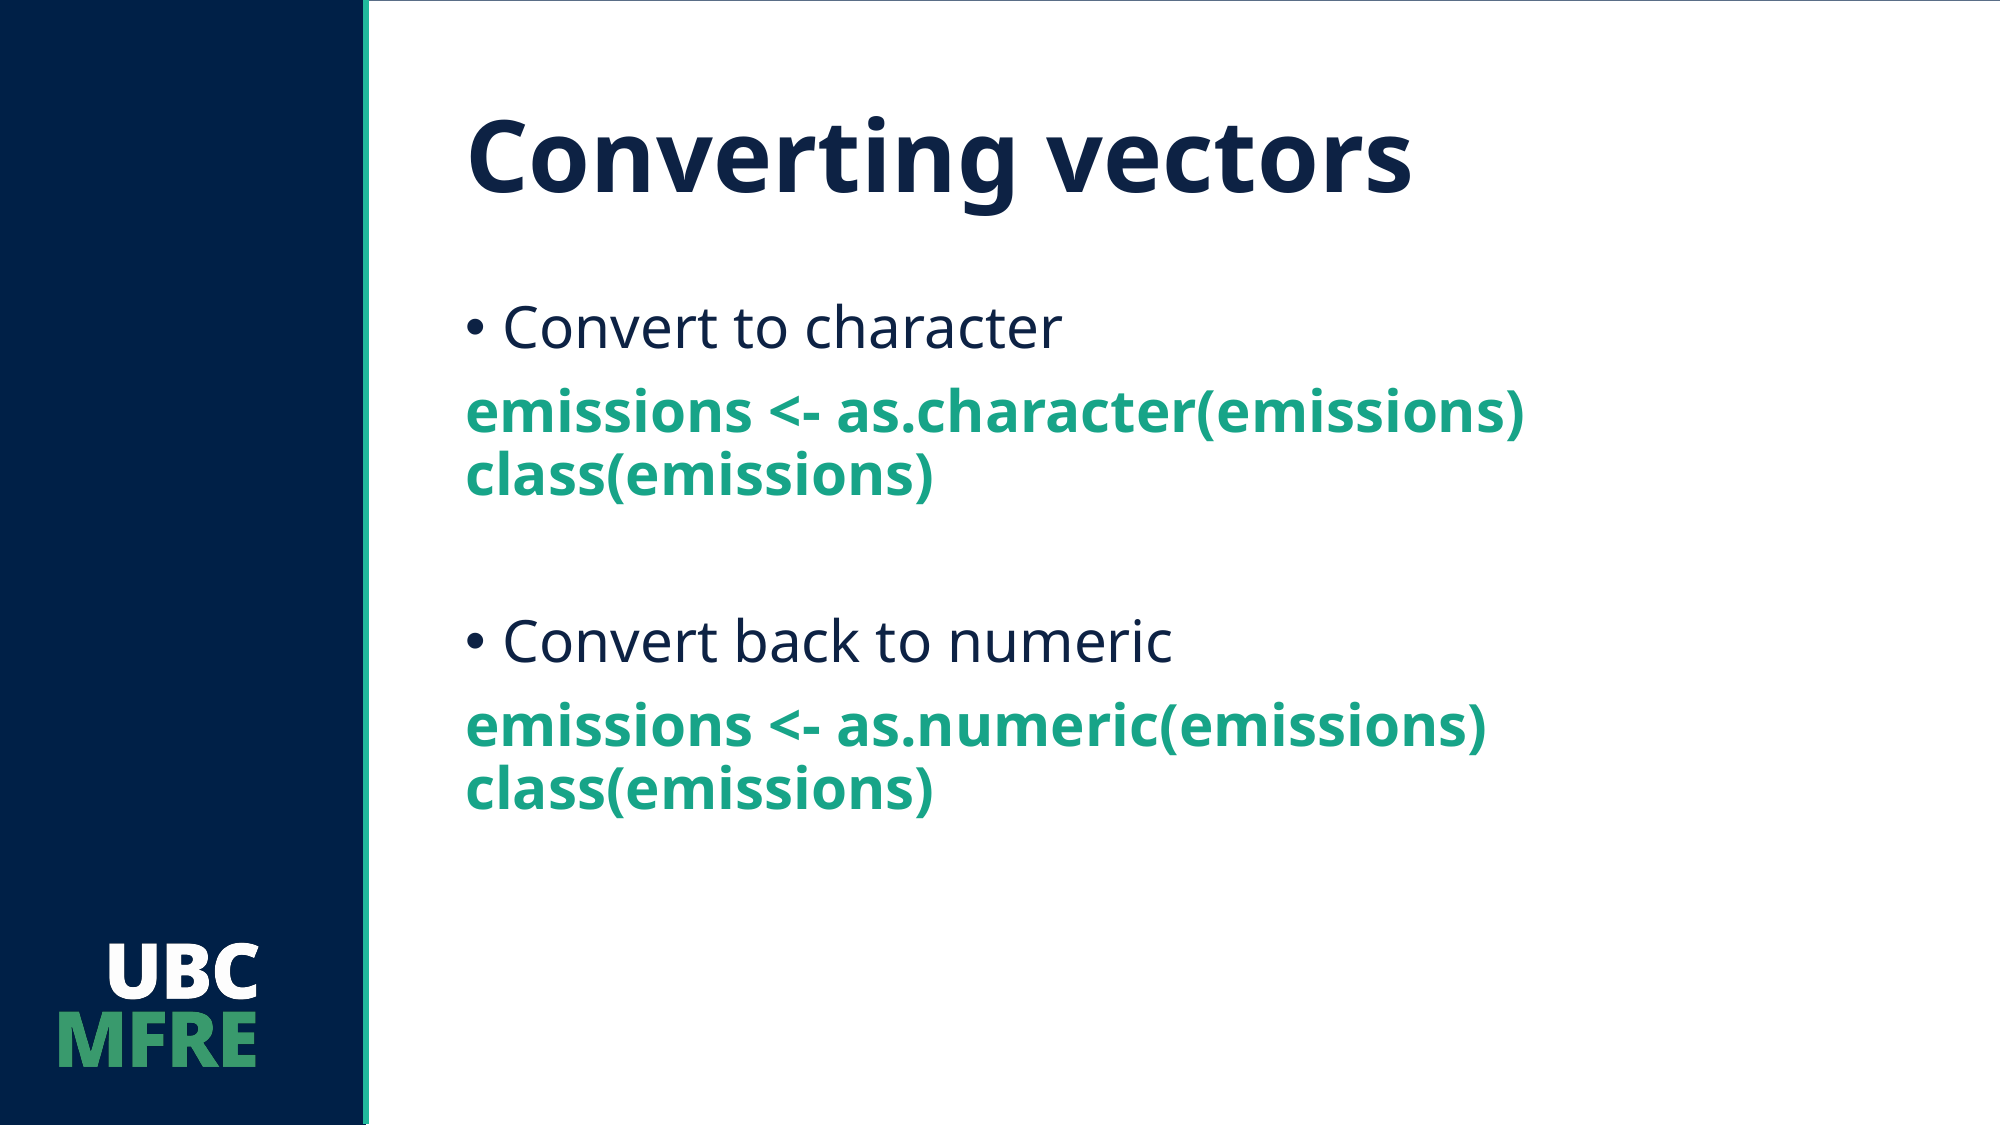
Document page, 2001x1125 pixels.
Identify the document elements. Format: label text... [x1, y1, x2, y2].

picture [37, 928, 279, 1083]
title Converting vectors [450, 50, 1943, 269]
list Convert to character emissions <- as.character(emissions) class(emissions) Convert back to numeric emissions <- as.numeric(emissions) class(emissions) [450, 290, 1943, 1083]
